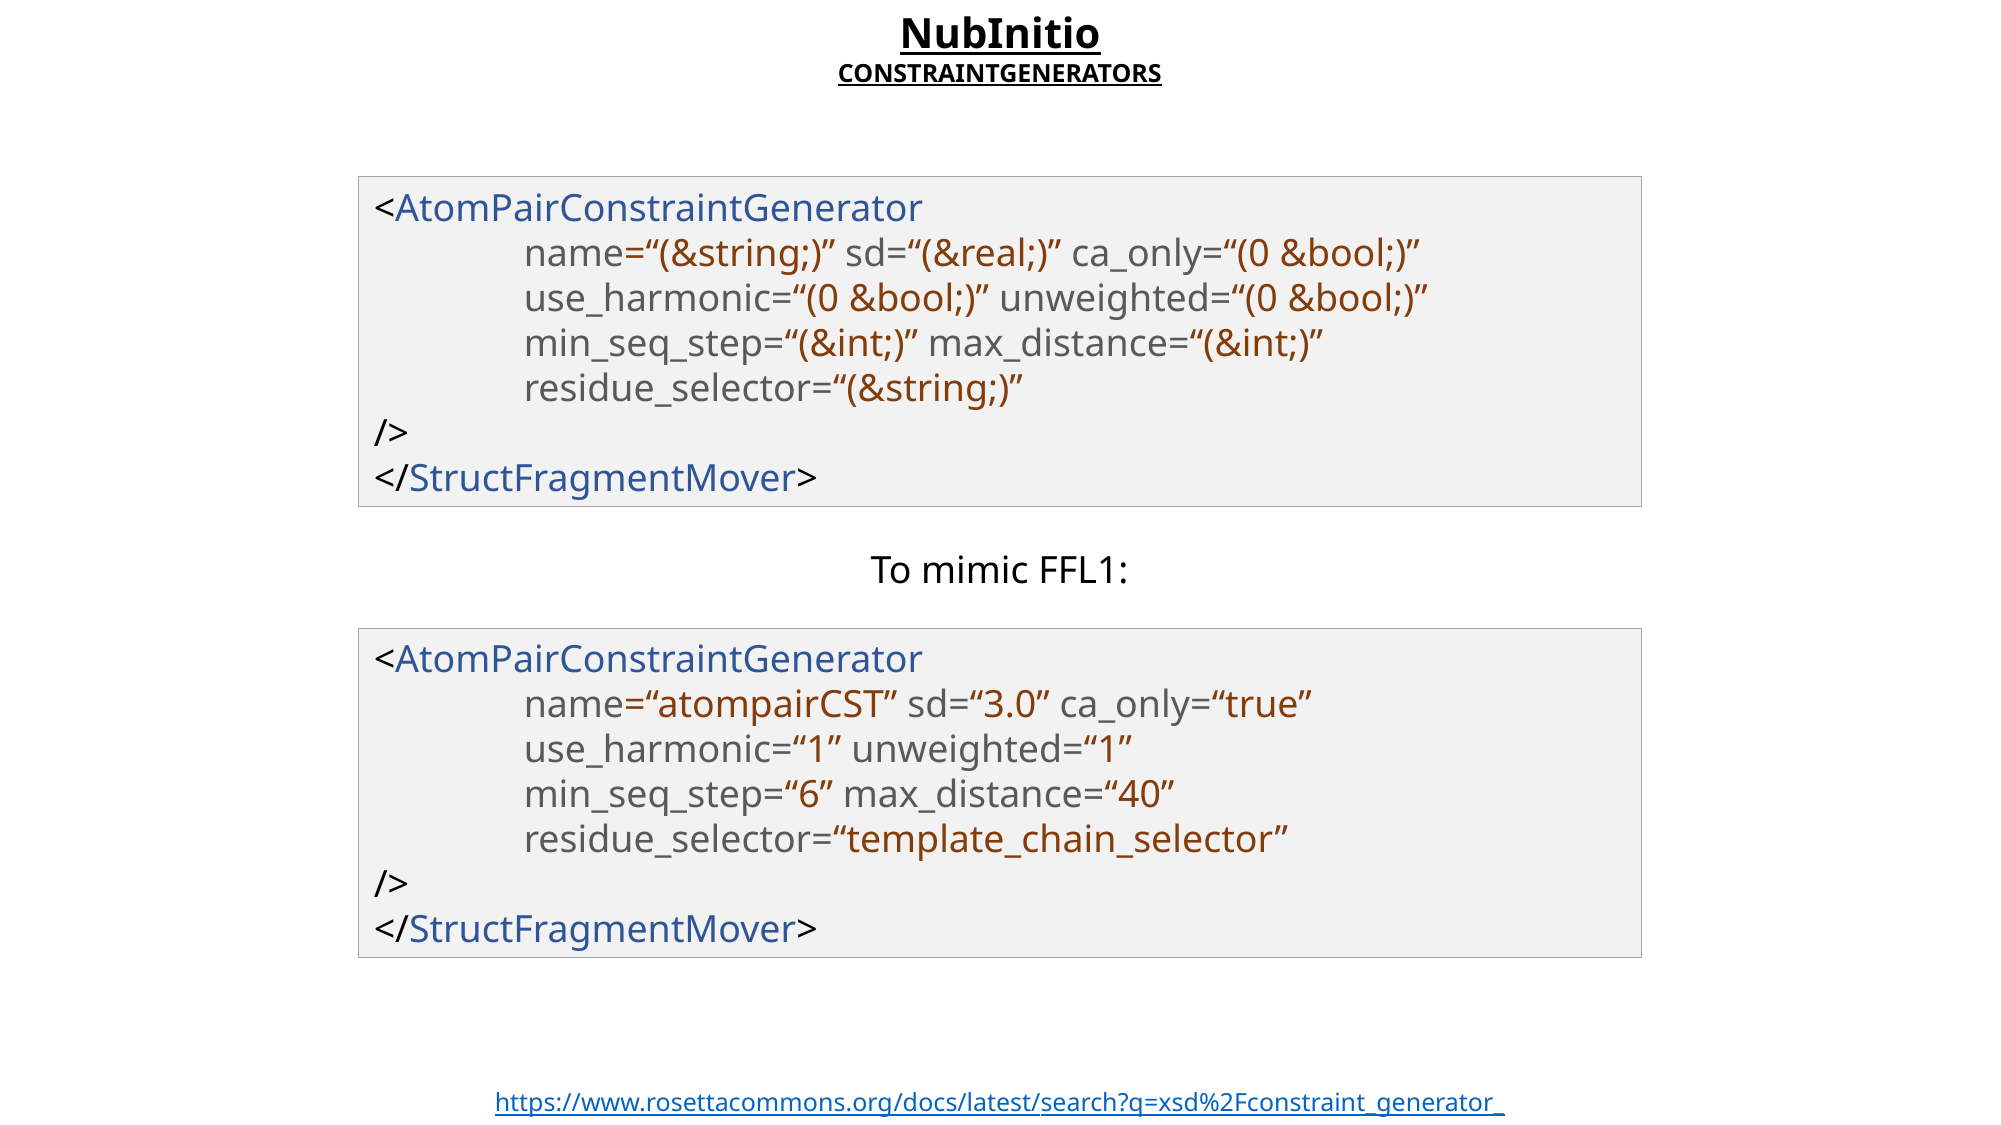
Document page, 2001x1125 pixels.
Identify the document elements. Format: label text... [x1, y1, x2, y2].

text_box NubInitio CONSTRAINTGENERATORS [823, 0, 1177, 95]
text_box <AtomPairConstraintGenerator name=“(&string;)” sd=“(&real;)” ca_only=“(0 &bool;)” use_harmonic=“(0 &bool;)” unweighted=“(0 &bool;)” min_seq_step=“(&int;)” max_distance=“(&int;)” residue_selector=“(&string;)” /> </StructFragmentMover> [358, 176, 1642, 507]
text_box <AtomPairConstraintGenerator name=“atompairCST” sd=“3.0” ca_only=“true” use_harmonic=“1” unweighted=“1” min_seq_step=“6” max_distance=“40” residue_selector=“template_chain_selector” /> </StructFragmentMover> [358, 628, 1642, 958]
text_box To mimic FFL1: [855, 538, 1144, 599]
text_box https://www.rosettacommons.org/docs/latest/search?q=xsd%2Fconstraint_generator_ [480, 1079, 1520, 1125]
